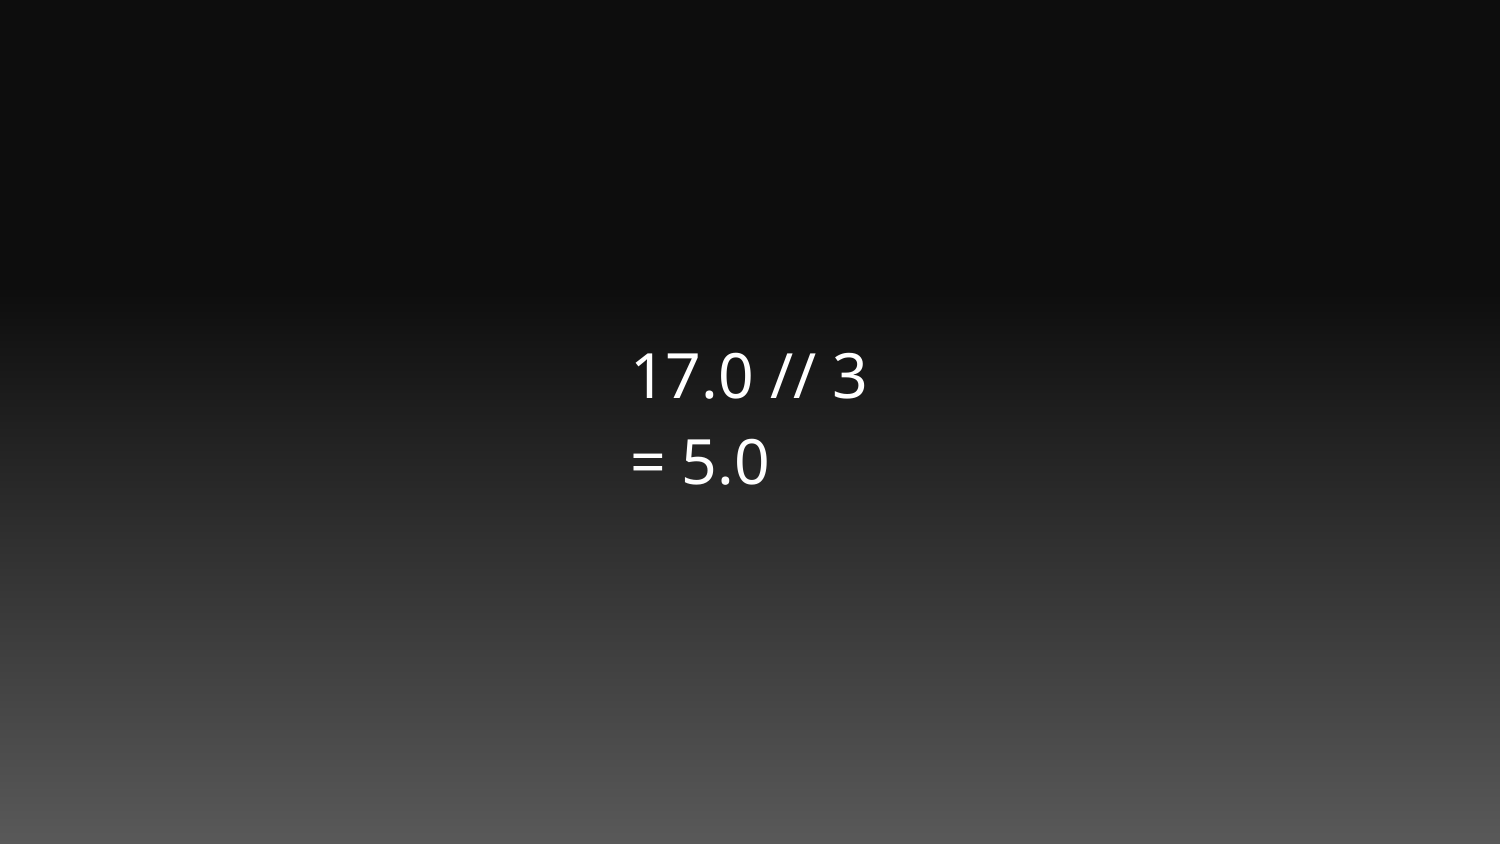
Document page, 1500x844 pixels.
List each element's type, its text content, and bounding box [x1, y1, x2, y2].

text_box 17.0 // 3 = 5.0 [614, 309, 1150, 531]
